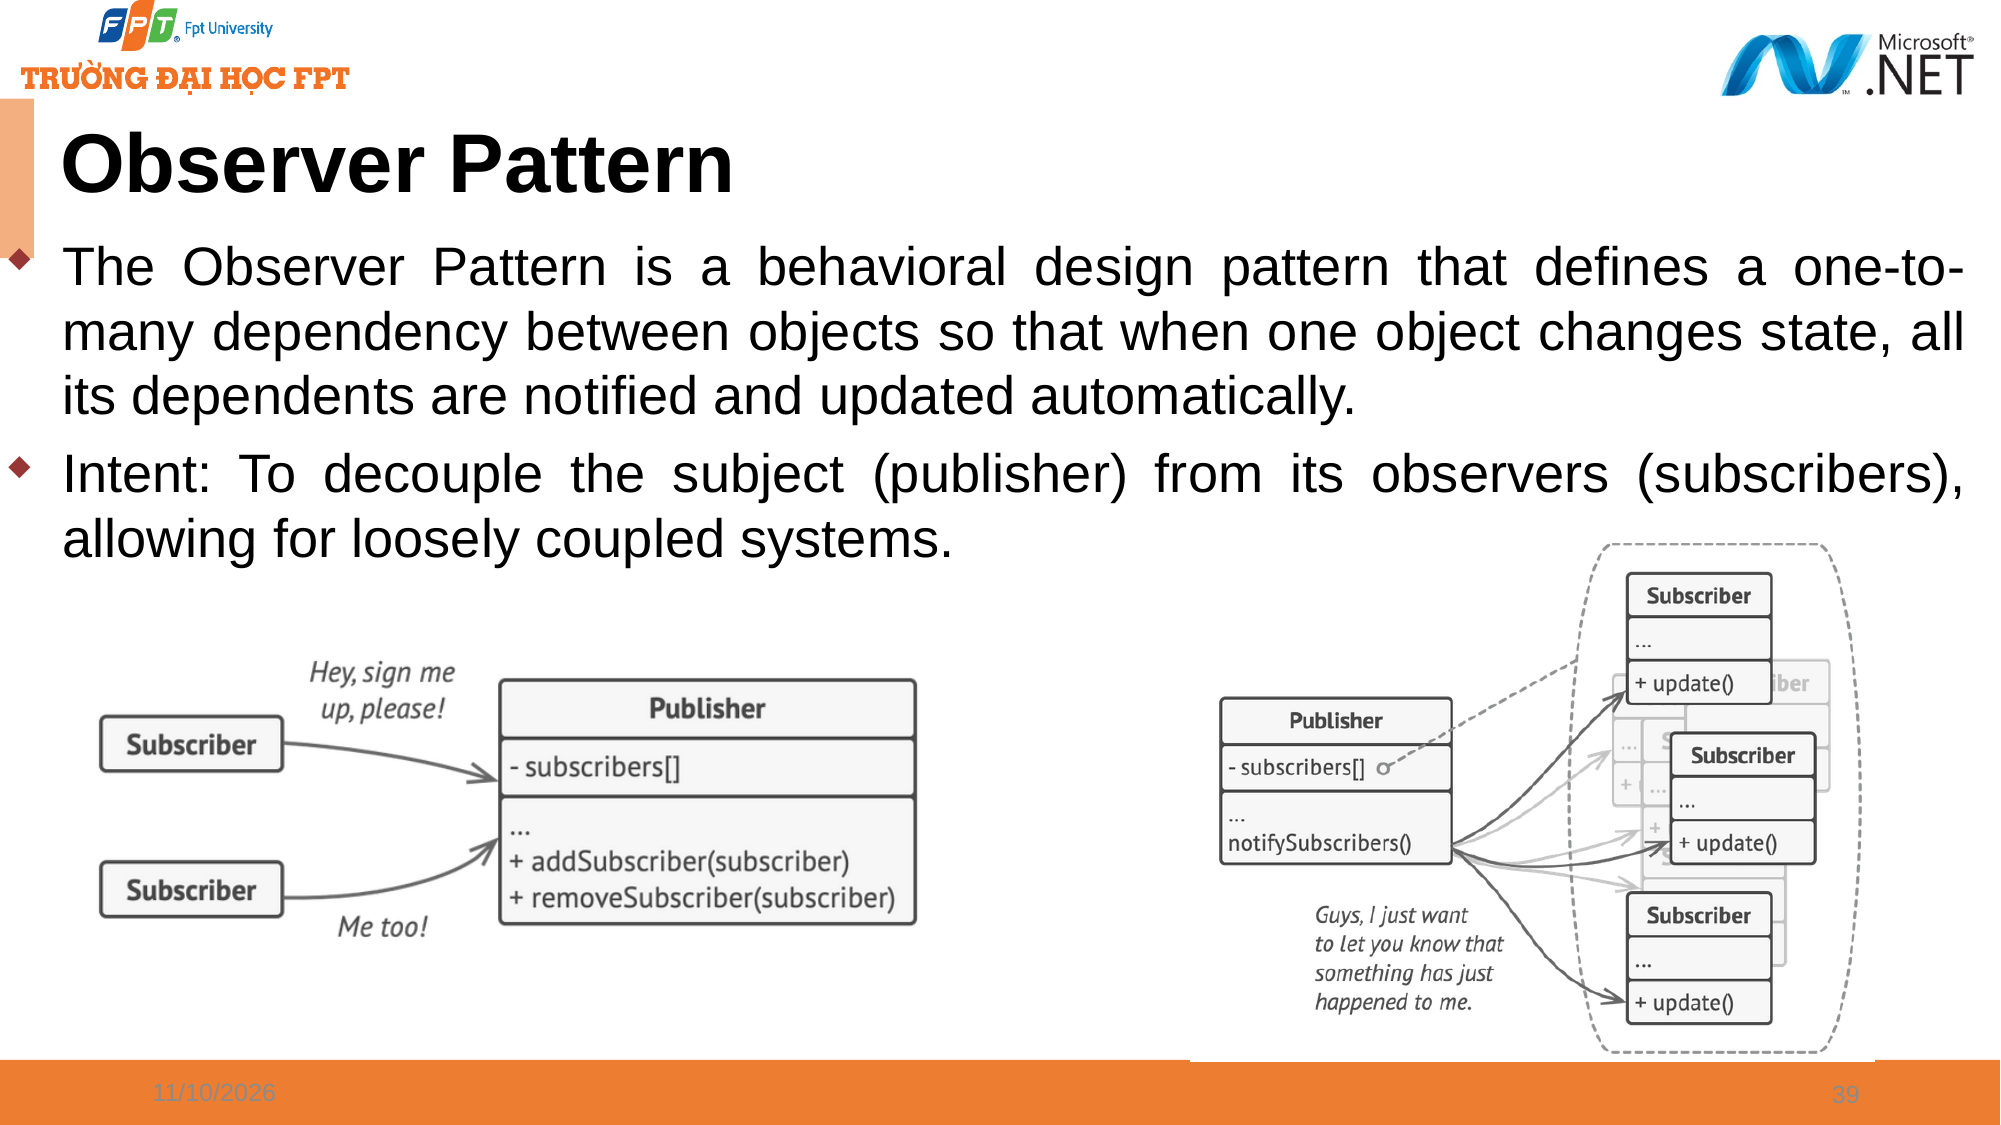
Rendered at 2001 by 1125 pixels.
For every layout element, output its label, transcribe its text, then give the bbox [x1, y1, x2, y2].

picture [1190, 520, 1875, 1062]
slide_number 39 [1424, 1063, 1875, 1123]
picture [60, 637, 925, 945]
text_box The Observer Pattern is a behavioral design pattern that defines a one-to-many dependency between objects so that when one object changes state, all its dependents are notified and updated automatically. Intent: To decouple the subject (publisher) from its observers (subscribers), allowing for loosely coupled systems. [0, 223, 1983, 686]
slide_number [137, 1061, 588, 1122]
picture [1685, 0, 2001, 129]
title Observer Pattern [45, 118, 1875, 213]
